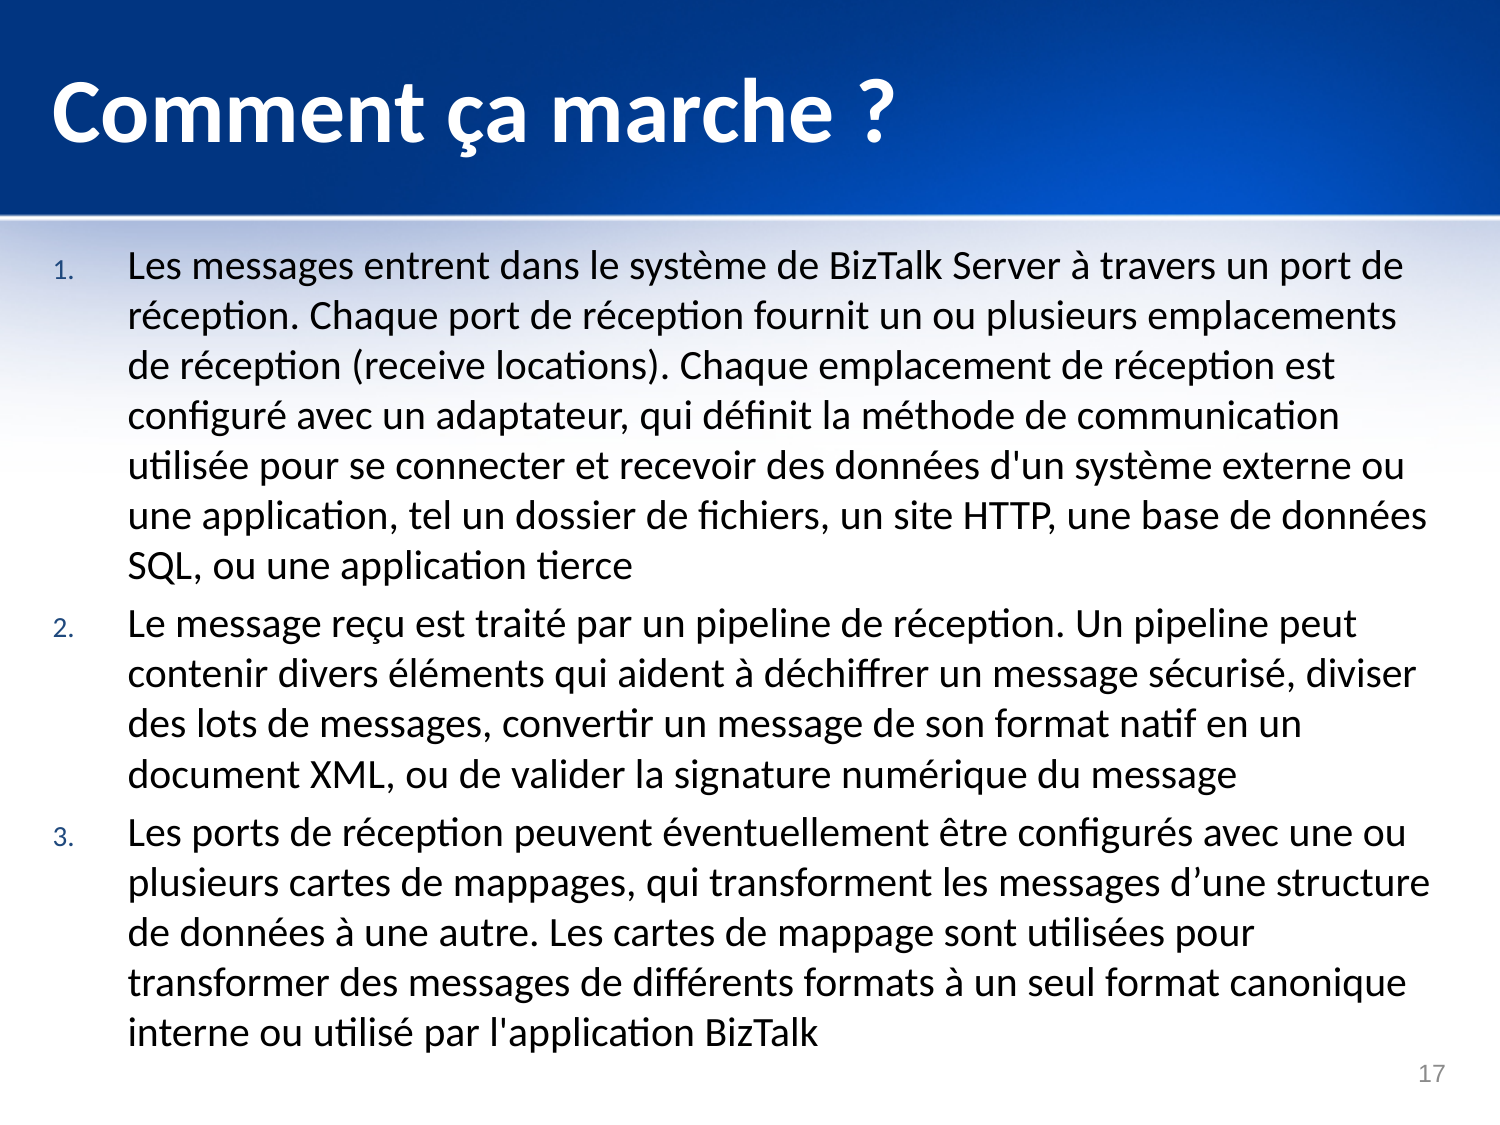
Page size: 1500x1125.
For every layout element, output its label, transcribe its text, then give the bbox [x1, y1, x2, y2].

picture [0, 0, 1500, 1125]
title Comment ça marche ? [37, 12, 1225, 200]
slide_number 17 [1111, 1042, 1462, 1103]
list Les messages entrent dans le système de BizTalk Server à travers un port de réception. Chaque port de réception fournit un ou plusieurs emplacements de réception (receive locations). Chaque emplacement de réception est configuré avec un adaptateur, qui définit la méthode de communication utilisée pour se connecter et recevoir des données d'un système externe ou une application, tel un dossier de fichiers, un site HTTP, une base de données SQL, ou une application tierce Le message reçu est traité par un pipeline de réception. Un pipeline peut contenir divers éléments qui aident à déchiffrer un message sécurisé, diviser des lots de messages, convertir un message de son format natif en un document XML, ou de valider la signature numérique du message Les ports de réception peuvent éventuellement être configurés avec une ou plusieurs cartes de mappages, qui transforment les messages d’une structure de données à une autre. Les cartes de mappage sont utilisées pour transformer des messages de différents formats à un seul format canonique interne ou utilisé par l'application BizTalk [37, 230, 1463, 1071]
